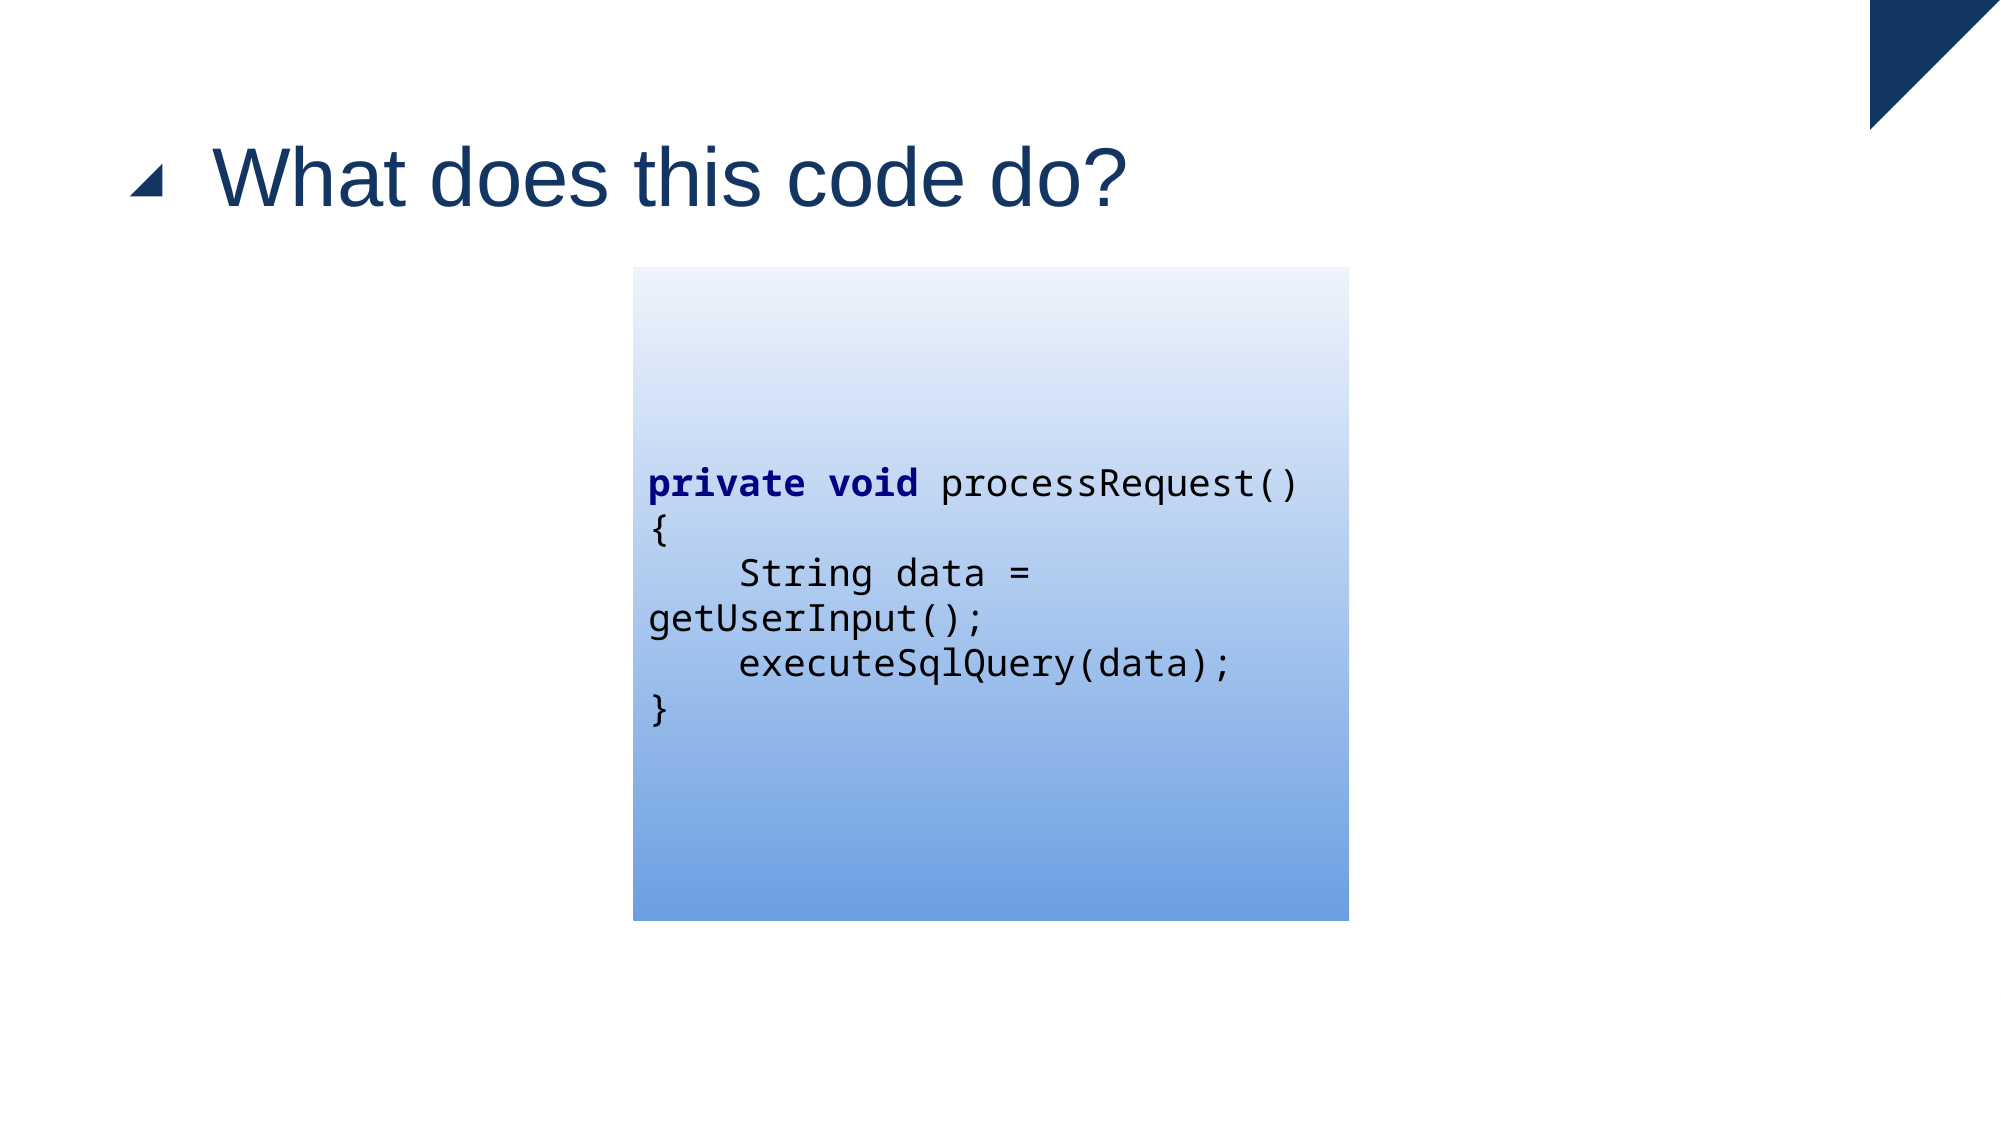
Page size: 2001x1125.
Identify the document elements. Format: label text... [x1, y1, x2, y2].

title What does this code do? [212, 118, 1831, 331]
list private void processRequest() { String data = getUserInput(); executeSqlQuery(data); } [633, 267, 1350, 921]
